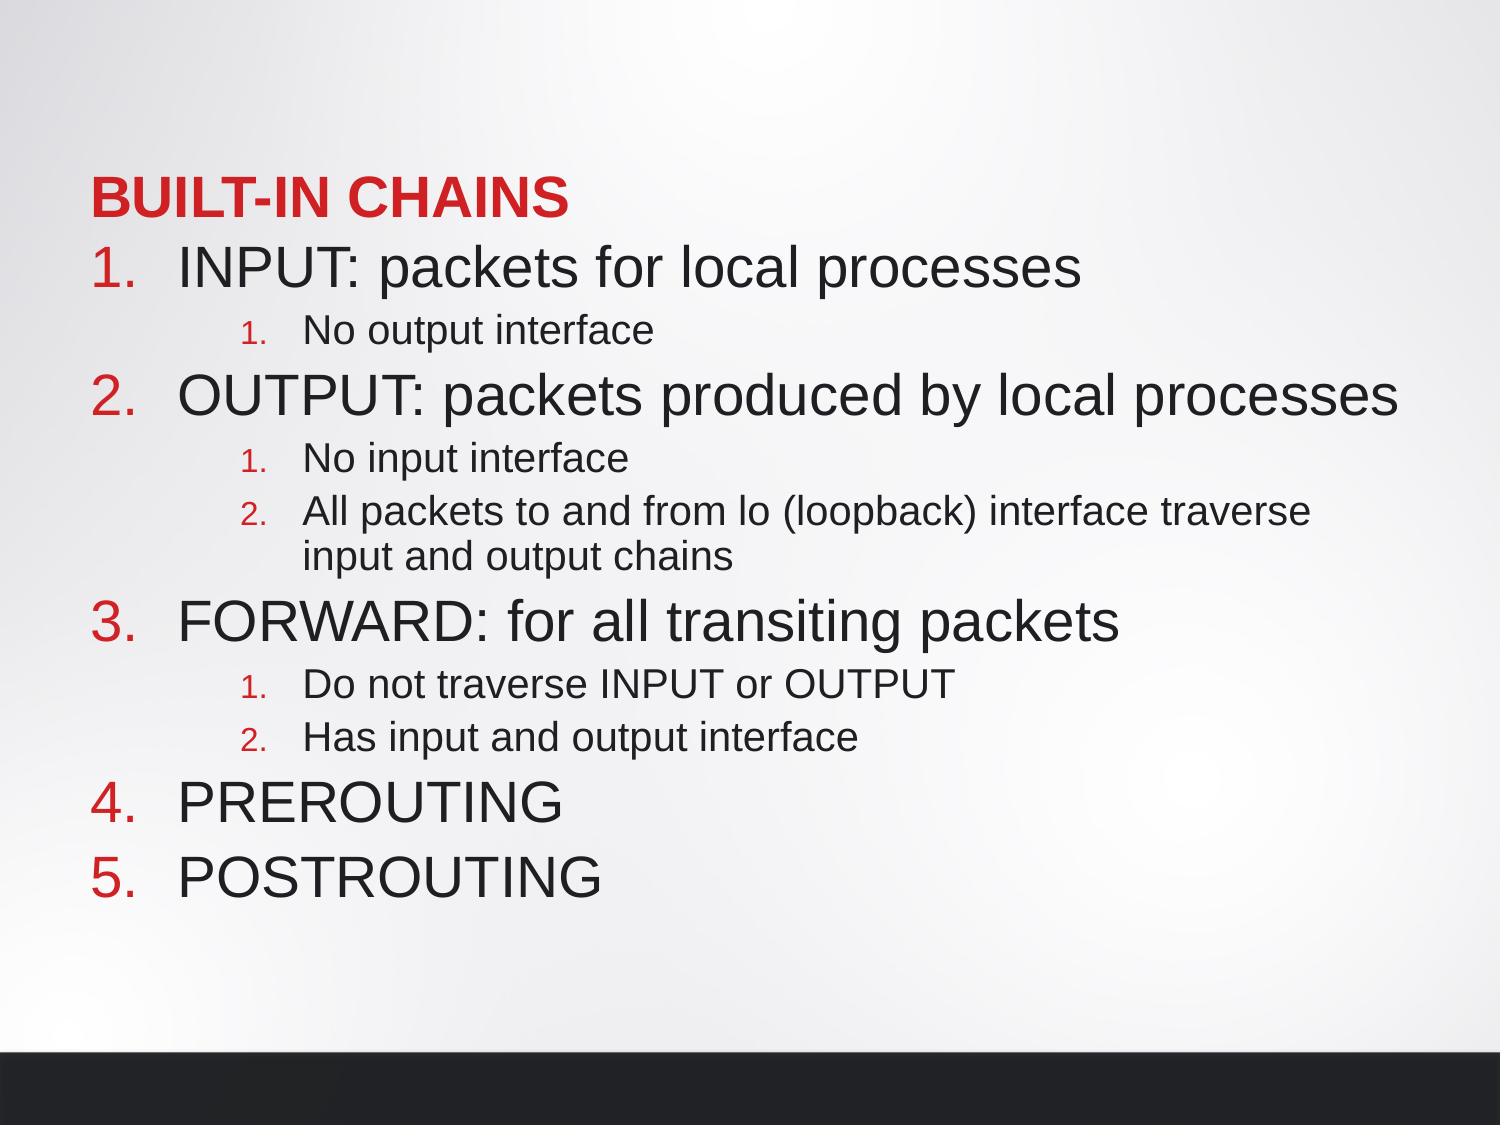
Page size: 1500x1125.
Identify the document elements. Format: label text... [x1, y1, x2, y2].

picture [0, 0, 1500, 1052]
title Built-in chains [75, 150, 1425, 229]
list INPUT: packets for local processes No output interface OUTPUT: packets produced by local processes No input interface All packets to and from lo (loopback) interface traverse input and output chains FORWARD: for all transiting packets Do not traverse INPUT or OUTPUT Has input and output interface PREROUTING POSTROUTING [75, 229, 1425, 434]
